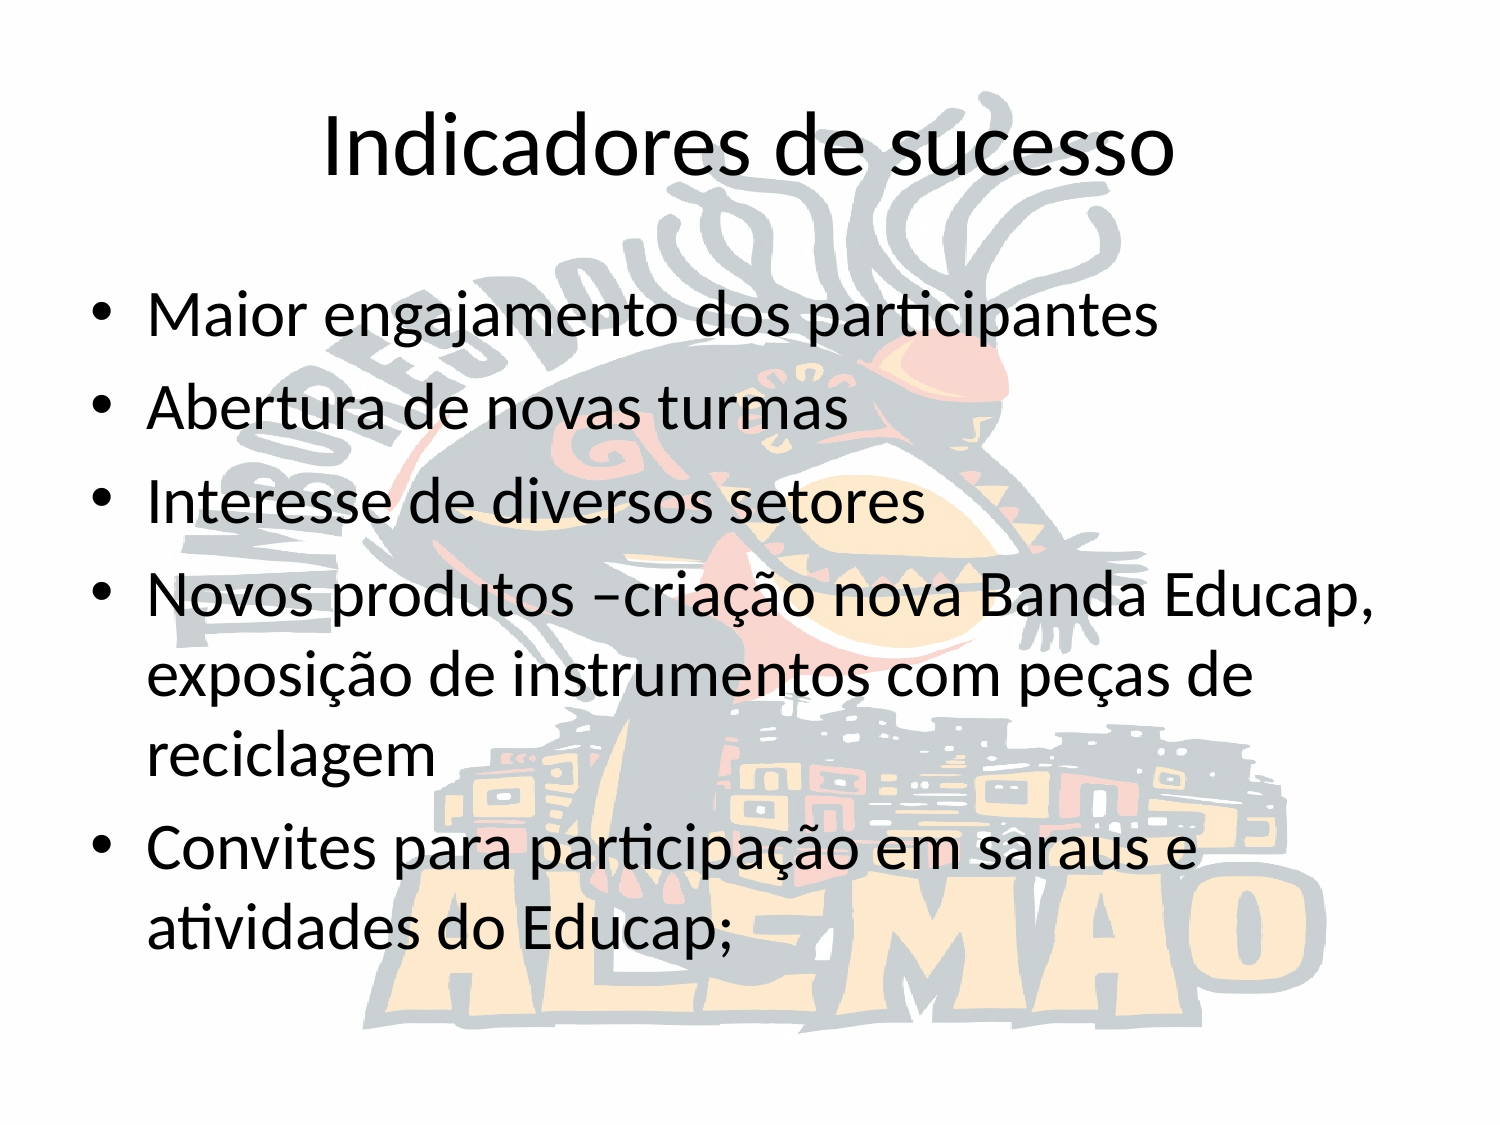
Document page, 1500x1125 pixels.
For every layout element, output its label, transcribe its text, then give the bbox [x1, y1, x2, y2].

title Indicadores de sucesso [75, 45, 1425, 233]
list Maior engajamento dos participantes Abertura de novas turmas Interesse de diversos setores Novos produtos –criação nova Banda Educap, exposição de instrumentos com peças de reciclagem Convites para participação em saraus e atividades do Educap; [75, 262, 1425, 1005]
